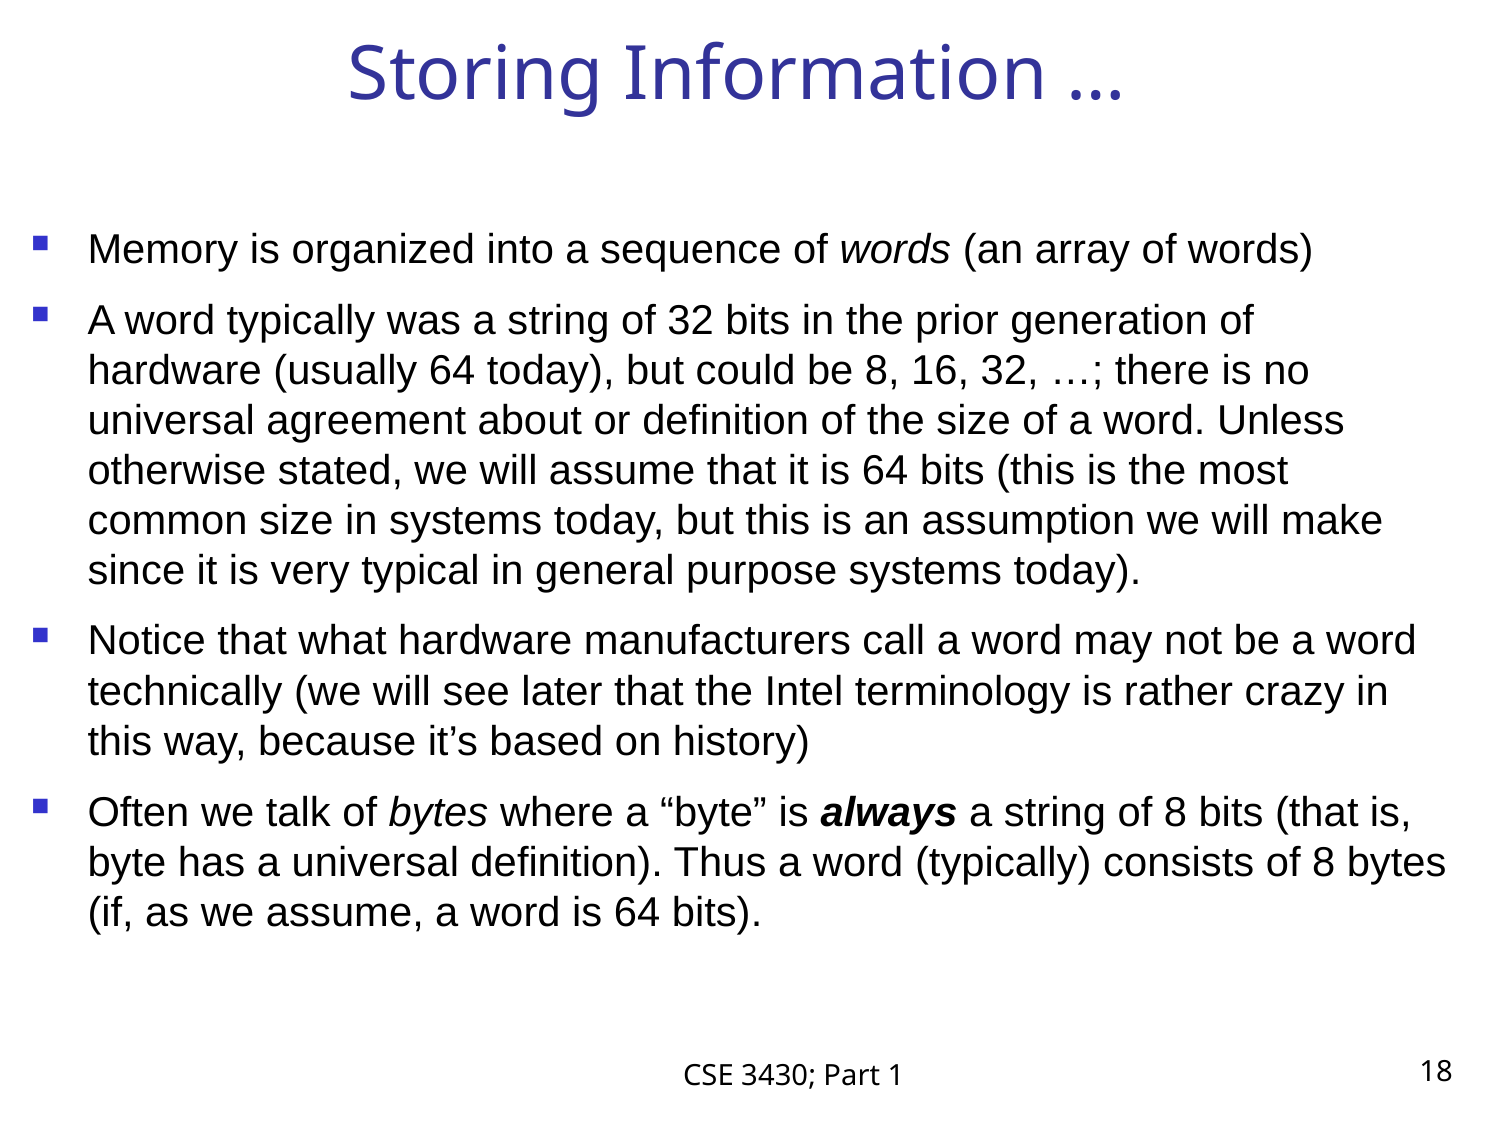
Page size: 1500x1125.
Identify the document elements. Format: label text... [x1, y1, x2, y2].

footer CSE 3430; Part 1 [371, 1029, 1154, 1100]
title Storing Information … [258, 20, 1217, 123]
slide_number 18 [1154, 1029, 1468, 1100]
list Memory is organized into a sequence of words (an array of words) A word typically was a string of 32 bits in the prior generation of hardware (usually 64 today), but could be 8, 16, 32, …; there is no universal agreement about or definition of the size of a word. Unless otherwise stated, we will assume that it is 64 bits (this is the most common size in systems today, but this is an assumption we will make since it is very typical in general purpose systems today). Notice that what hardware manufacturers call a word may not be a word technically (we will see later that the Intel terminology is rather crazy in this way, because it’s based on history) Often we talk of bytes where a “byte” is always a string of 8 bits (that is, byte has a universal definition). Thus a word (typically) consists of 8 bytes (if, as we assume, a word is 64 bits). [16, 214, 1468, 1029]
